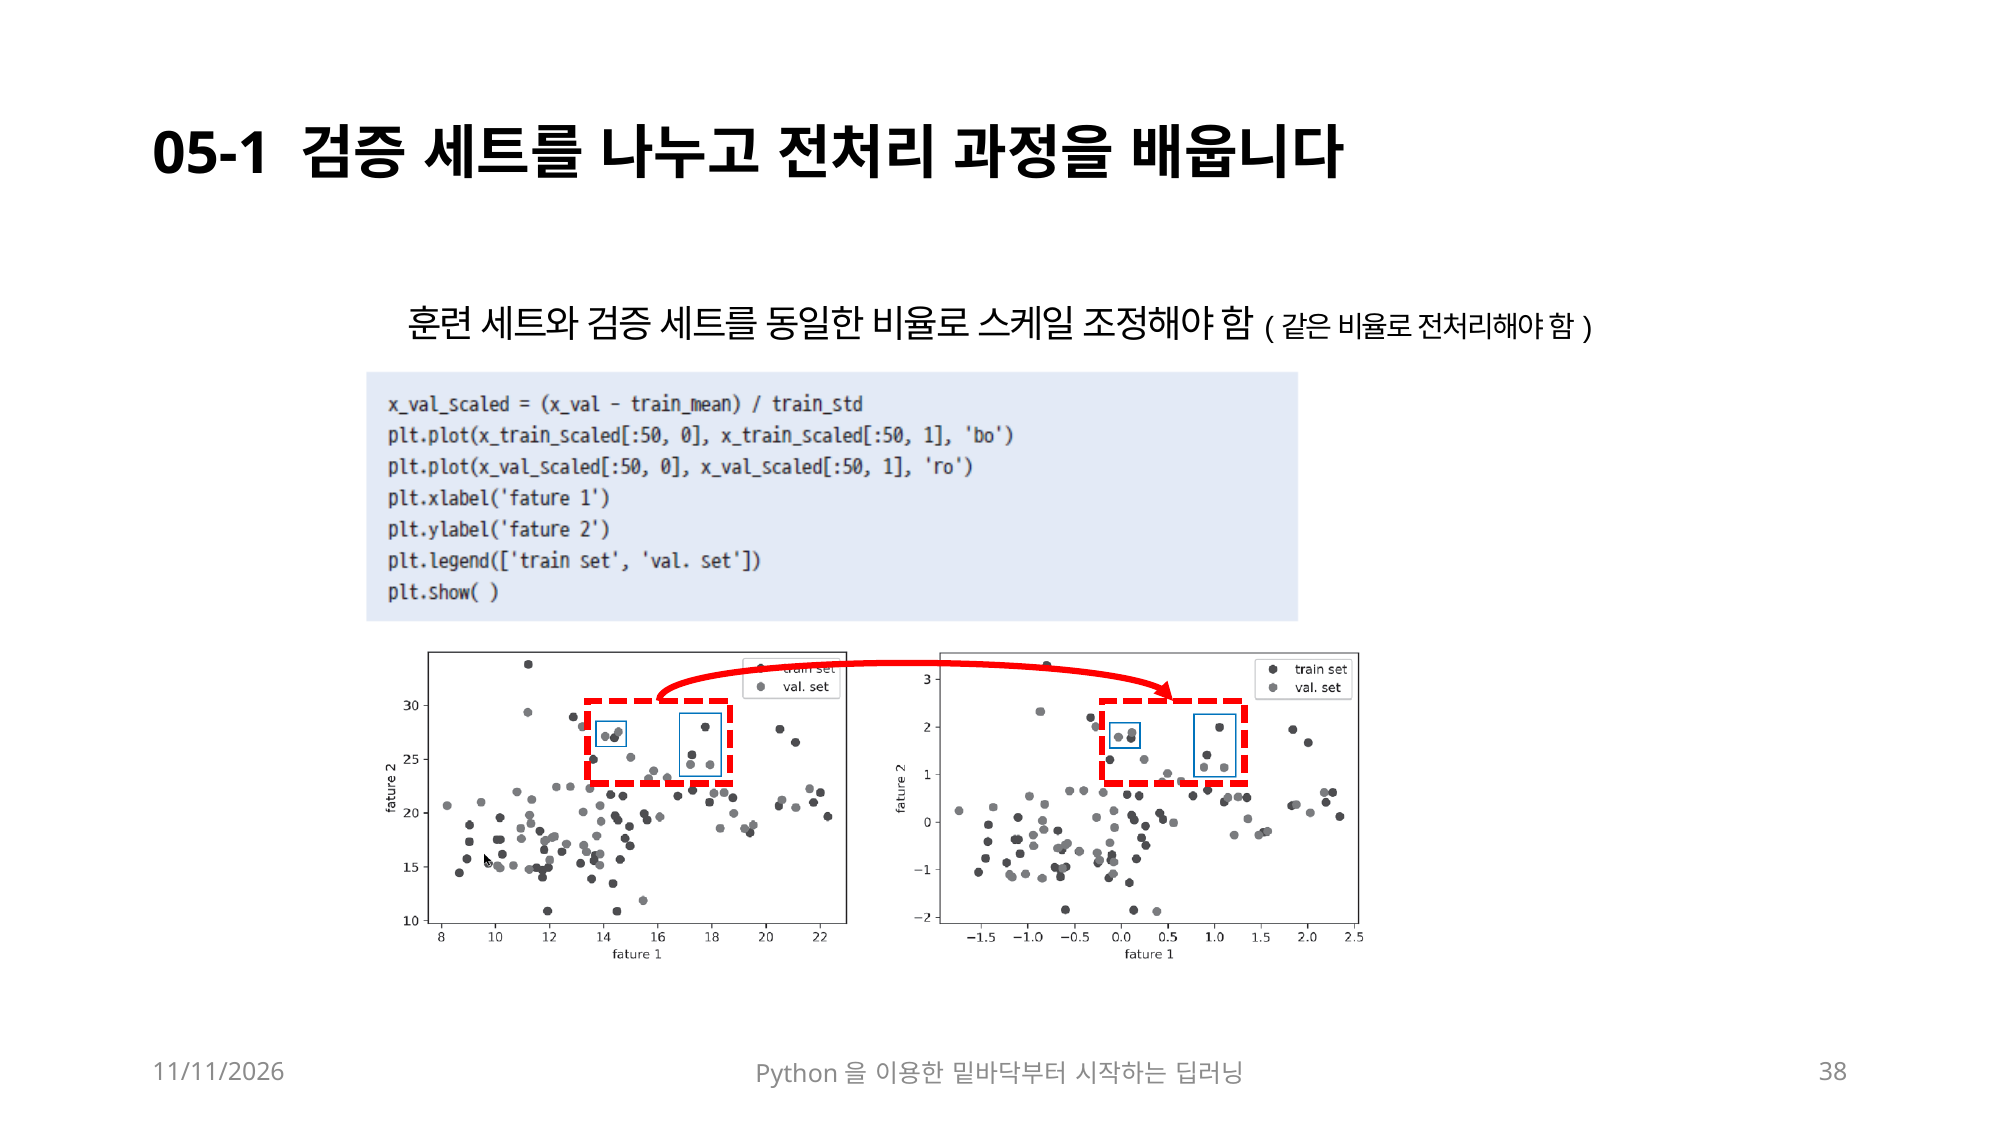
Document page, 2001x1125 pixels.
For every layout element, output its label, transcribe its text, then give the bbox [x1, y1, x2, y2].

slide_number 38 [1412, 1042, 1863, 1103]
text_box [362, 635, 1375, 965]
footer Python을 이용한 밑바닥부터 시작하는 딥러닝 [662, 1042, 1338, 1103]
text_box 훈련 세트와 검증 세트를 동일한 비율로 스케일 조정해야 함(같은 비율로 전처리해야 함) [0, 292, 2000, 353]
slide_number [137, 1042, 588, 1103]
title 05-1 검증 세트를 나누고 전처리 과정을 배웁니다 [137, 45, 1863, 264]
picture [362, 366, 1303, 623]
